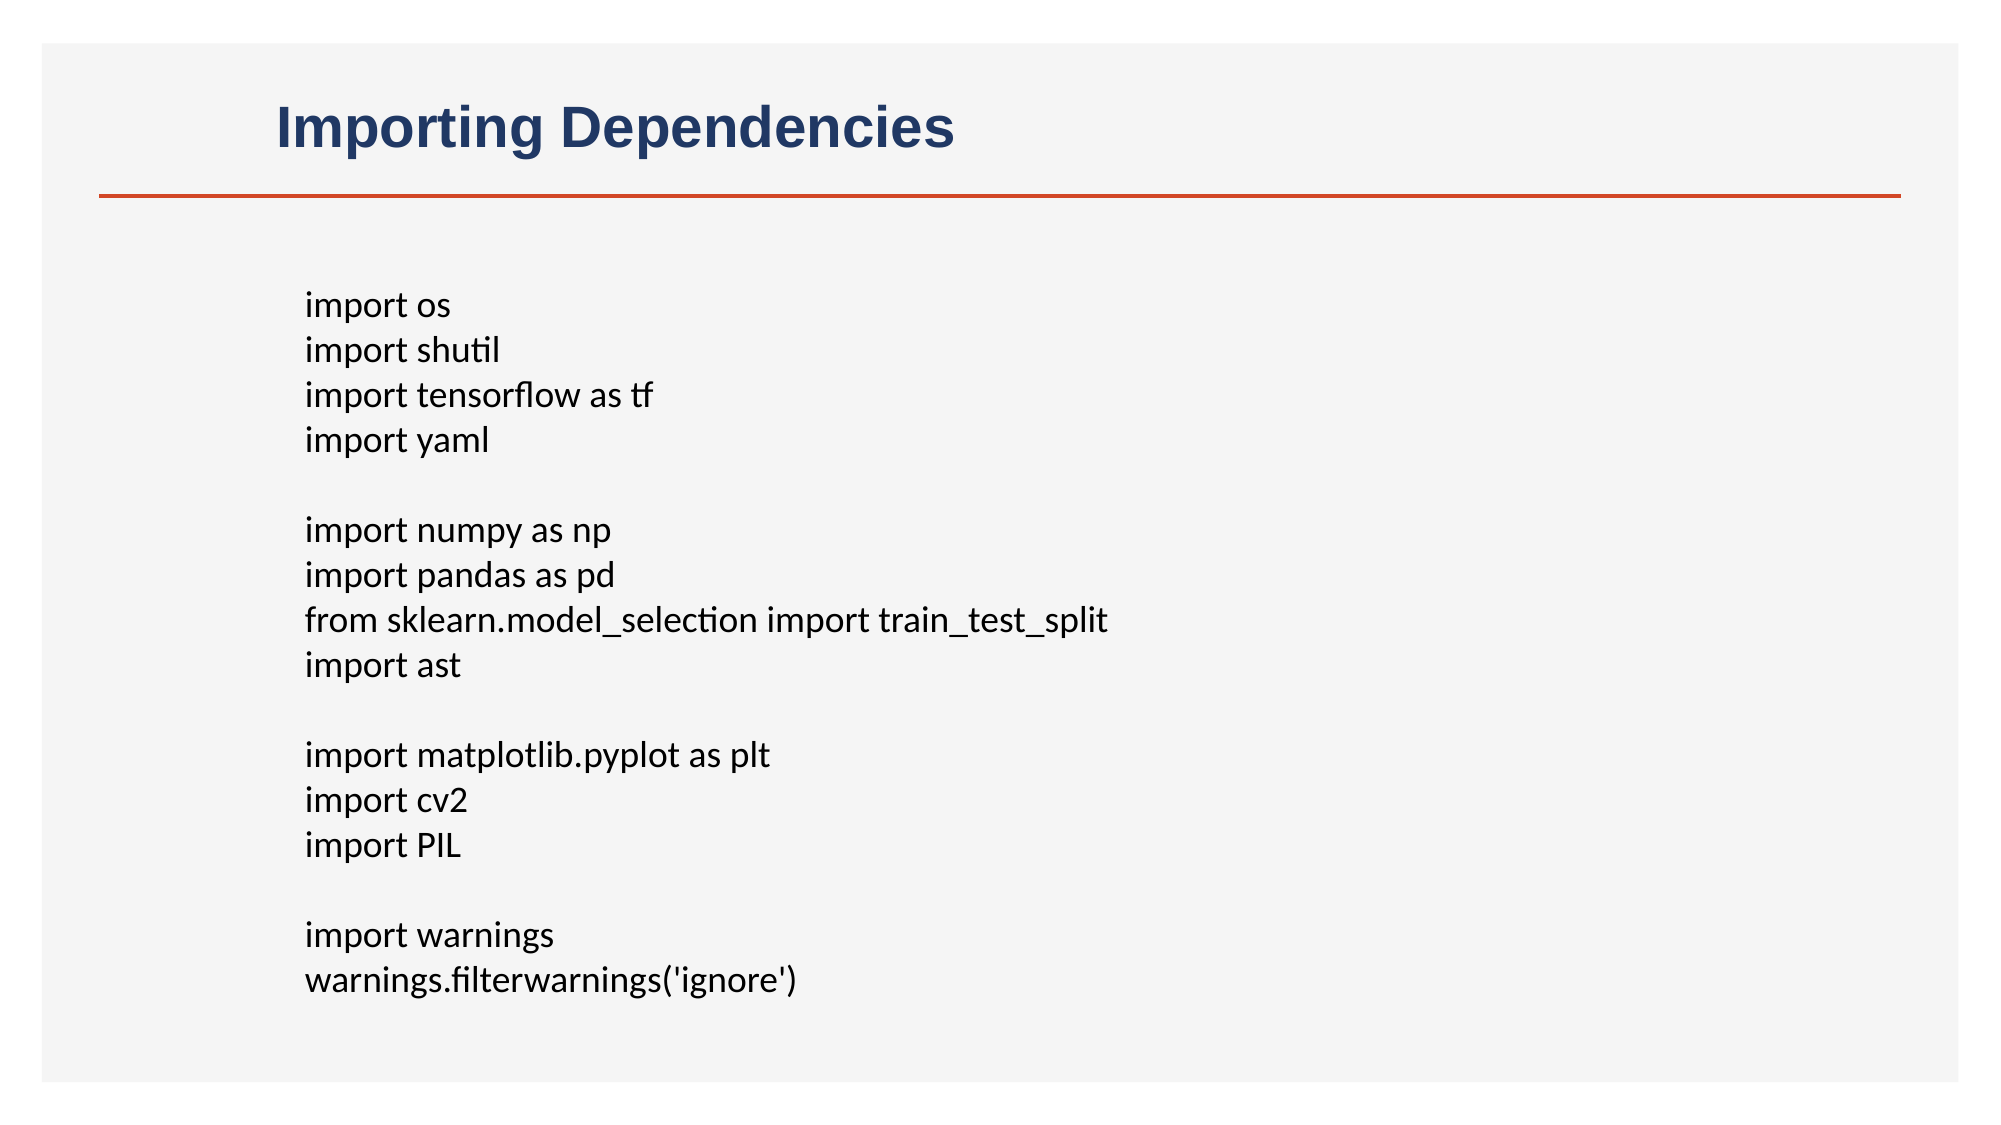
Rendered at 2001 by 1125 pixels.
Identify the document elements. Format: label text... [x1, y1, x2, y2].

title Importing Dependencies [245, 62, 1756, 168]
text_box import os import shutil import tensorflow as tf import yaml import numpy as np import pandas as pd from sklearn.model_selection import train_test_split import ast import matplotlib.pyplot as plt import cv2 import PIL import warnings warnings.filterwarnings('ignore') [290, 272, 1290, 1008]
